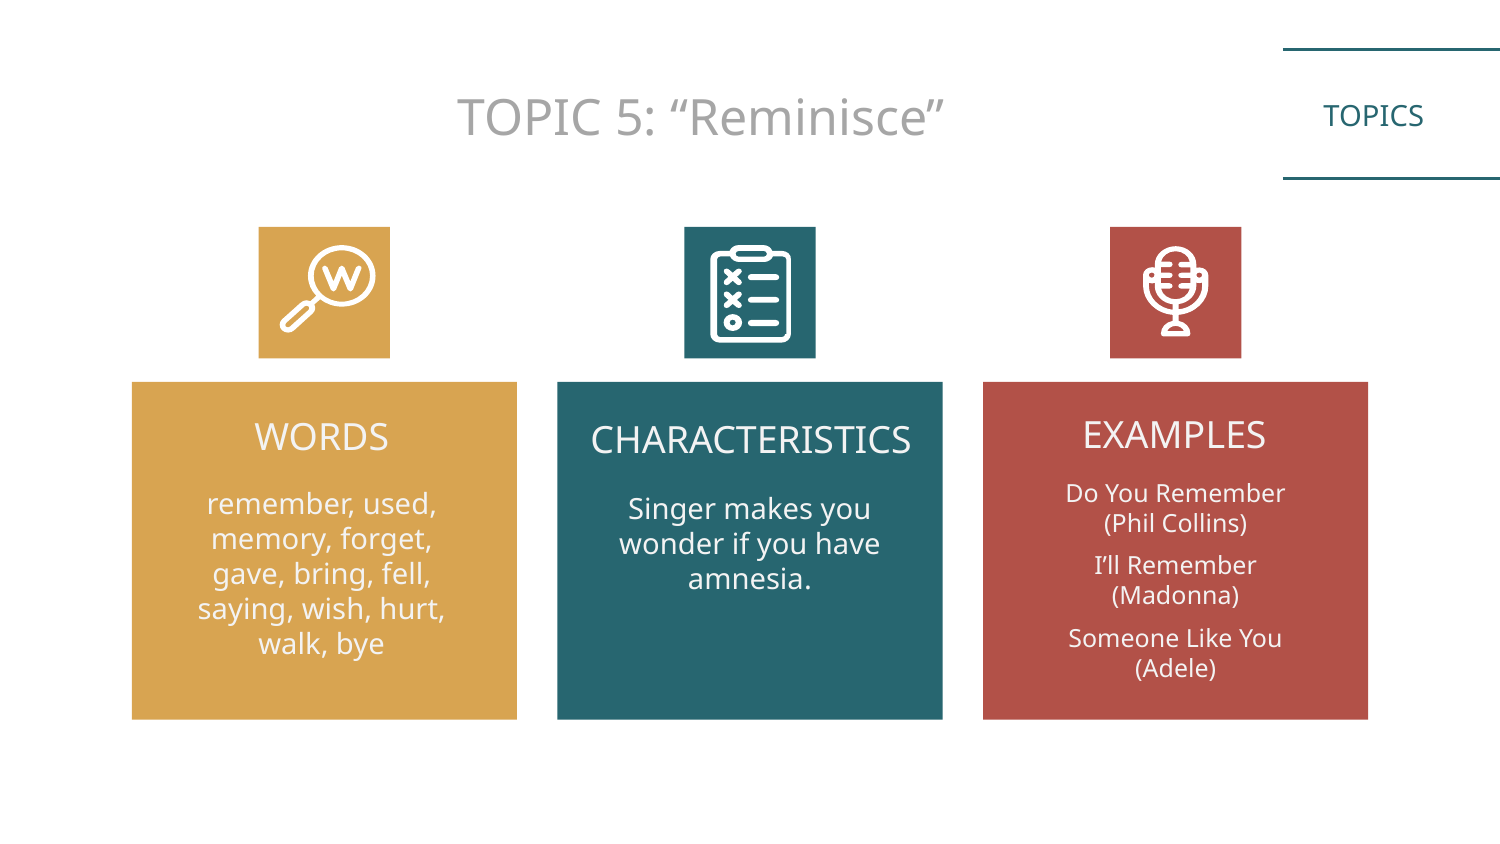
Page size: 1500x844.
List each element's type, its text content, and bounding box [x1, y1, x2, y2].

title TOPICS [1217, 18, 1440, 211]
subtitle Singer makes you wonder if you have amnesia. [585, 475, 915, 710]
text_box [684, 226, 816, 359]
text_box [709, 244, 792, 343]
text_box [1143, 246, 1209, 337]
subtitle EXAMPLES [1009, 400, 1340, 462]
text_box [278, 244, 376, 333]
subtitle CHARACTERISTICS [565, 400, 937, 477]
text_box [1110, 226, 1242, 359]
subtitle WORDS [157, 395, 487, 473]
text_box TOPIC 5: “Reminisce” [278, 15, 1125, 215]
subtitle Do You Remember (Phil Collins) I’ll Remember (Madonna) Someone Like You (Adele) [983, 462, 1369, 711]
text_box [258, 226, 390, 359]
subtitle remember, used, memory, forget, gave, bring, fell, saying, wish, hurt, walk, bye [165, 473, 479, 705]
